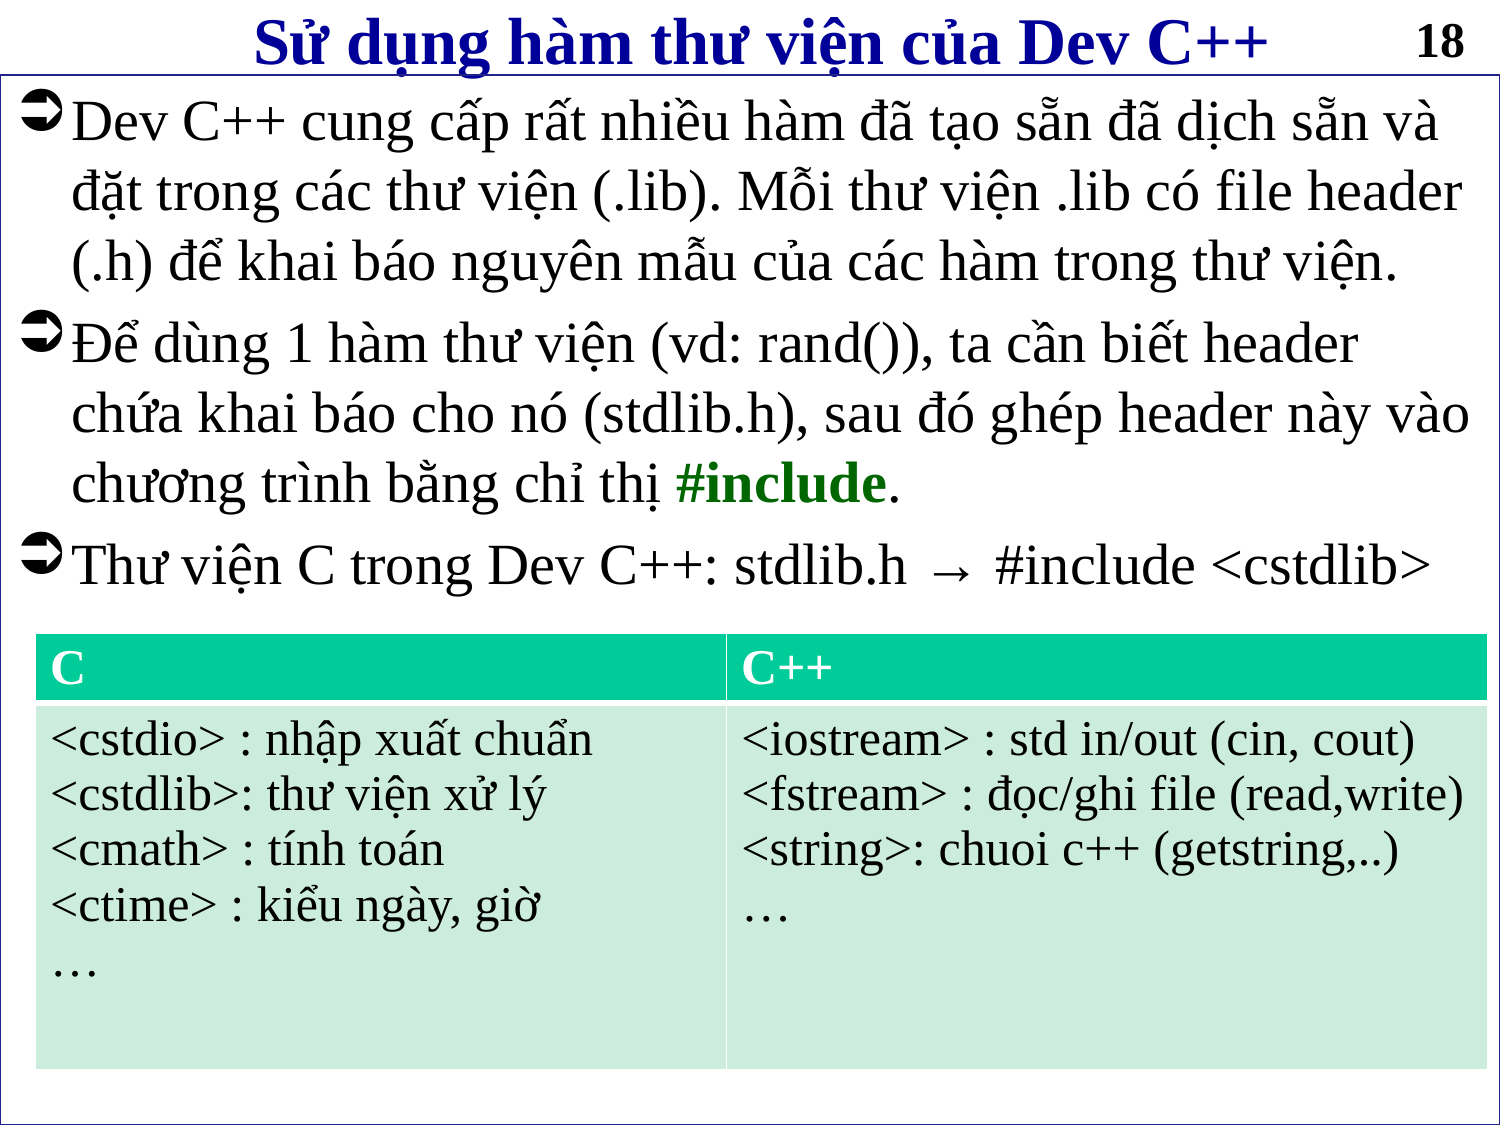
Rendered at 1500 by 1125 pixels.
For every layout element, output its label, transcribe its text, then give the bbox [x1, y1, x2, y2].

list Dev C++ cung cấp rất nhiều hàm đã tạo sẵn đã dịch sẵn và đặt trong các thư viện (.lib). Mỗi thư viện .lib có file header (.h) để khai báo nguyên mẫu của các hàm trong thư viện. Để dùng 1 hàm thư viện (vd: rand()), ta cần biết header chứa khai báo cho nó (stdlib.h), sau đó ghép header này vào chương trình bằng chỉ thị #include. Thư viện C trong Dev C++: stdlib.h → #include <cstdlib> [0, 74, 1500, 1125]
table_cell <cstdio> : nhập xuất chuẩn <cstdlib>: thư viện xử lý <cmath> : tính toán <ctime> : kiểu ngày, giờ … [36, 706, 726, 1069]
table_header C++ [727, 634, 1487, 700]
table_header C [36, 634, 726, 700]
table_cell <iostream> : std in/out (cin, cout) <fstream> : đọc/ghi file (read,write) <string>: chuoi c++ (getstring,..) … [727, 706, 1487, 1069]
title Sử dụng hàm thư viện của Dev C++ [124, 0, 1399, 74]
slide_number 18 [1399, 0, 1500, 74]
